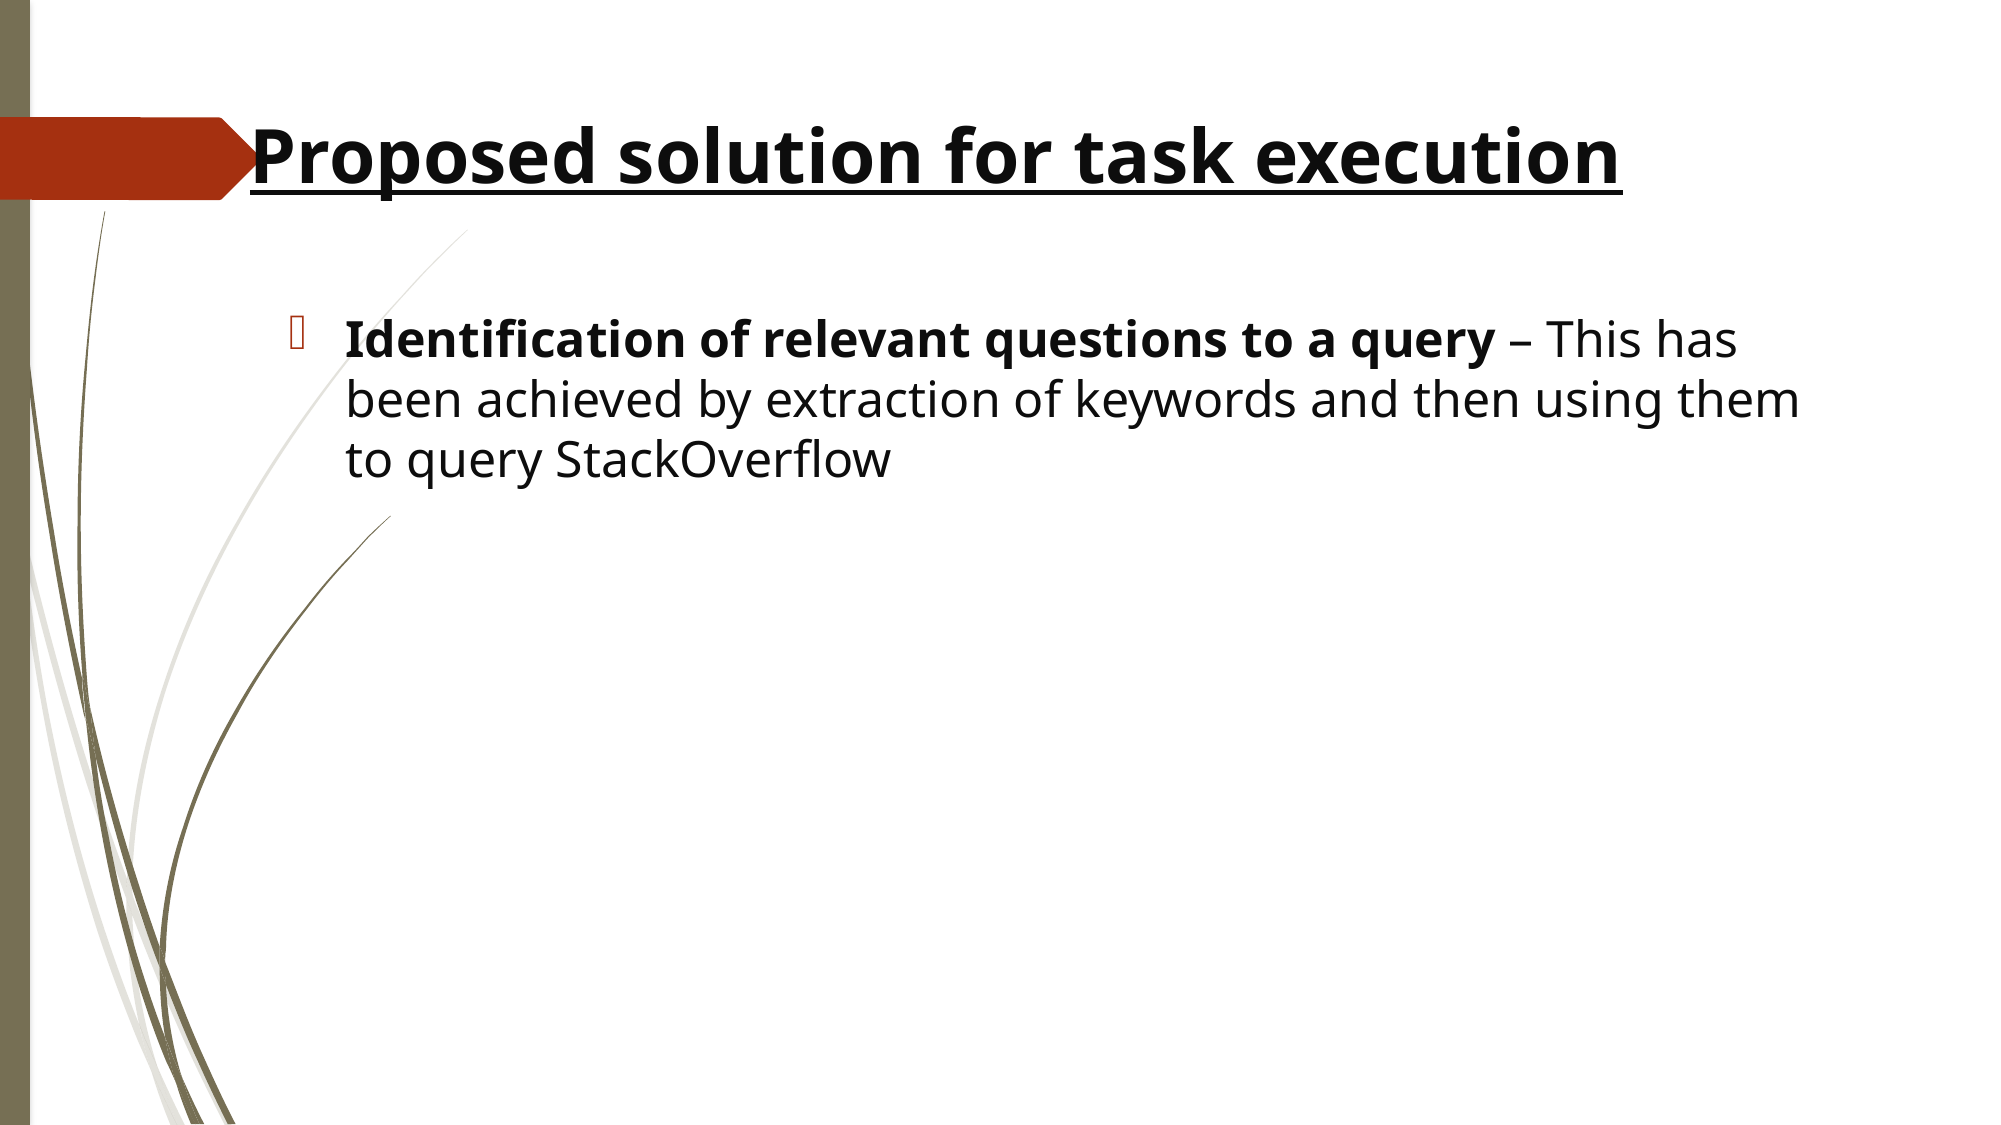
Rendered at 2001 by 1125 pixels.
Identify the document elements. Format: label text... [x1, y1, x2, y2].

text_box Identification of relevant questions to a query – This has been achieved by extraction of keywords and then using them to query StackOverflow [274, 299, 1833, 1086]
text_box Proposed solution for task execution [137, 101, 1863, 230]
